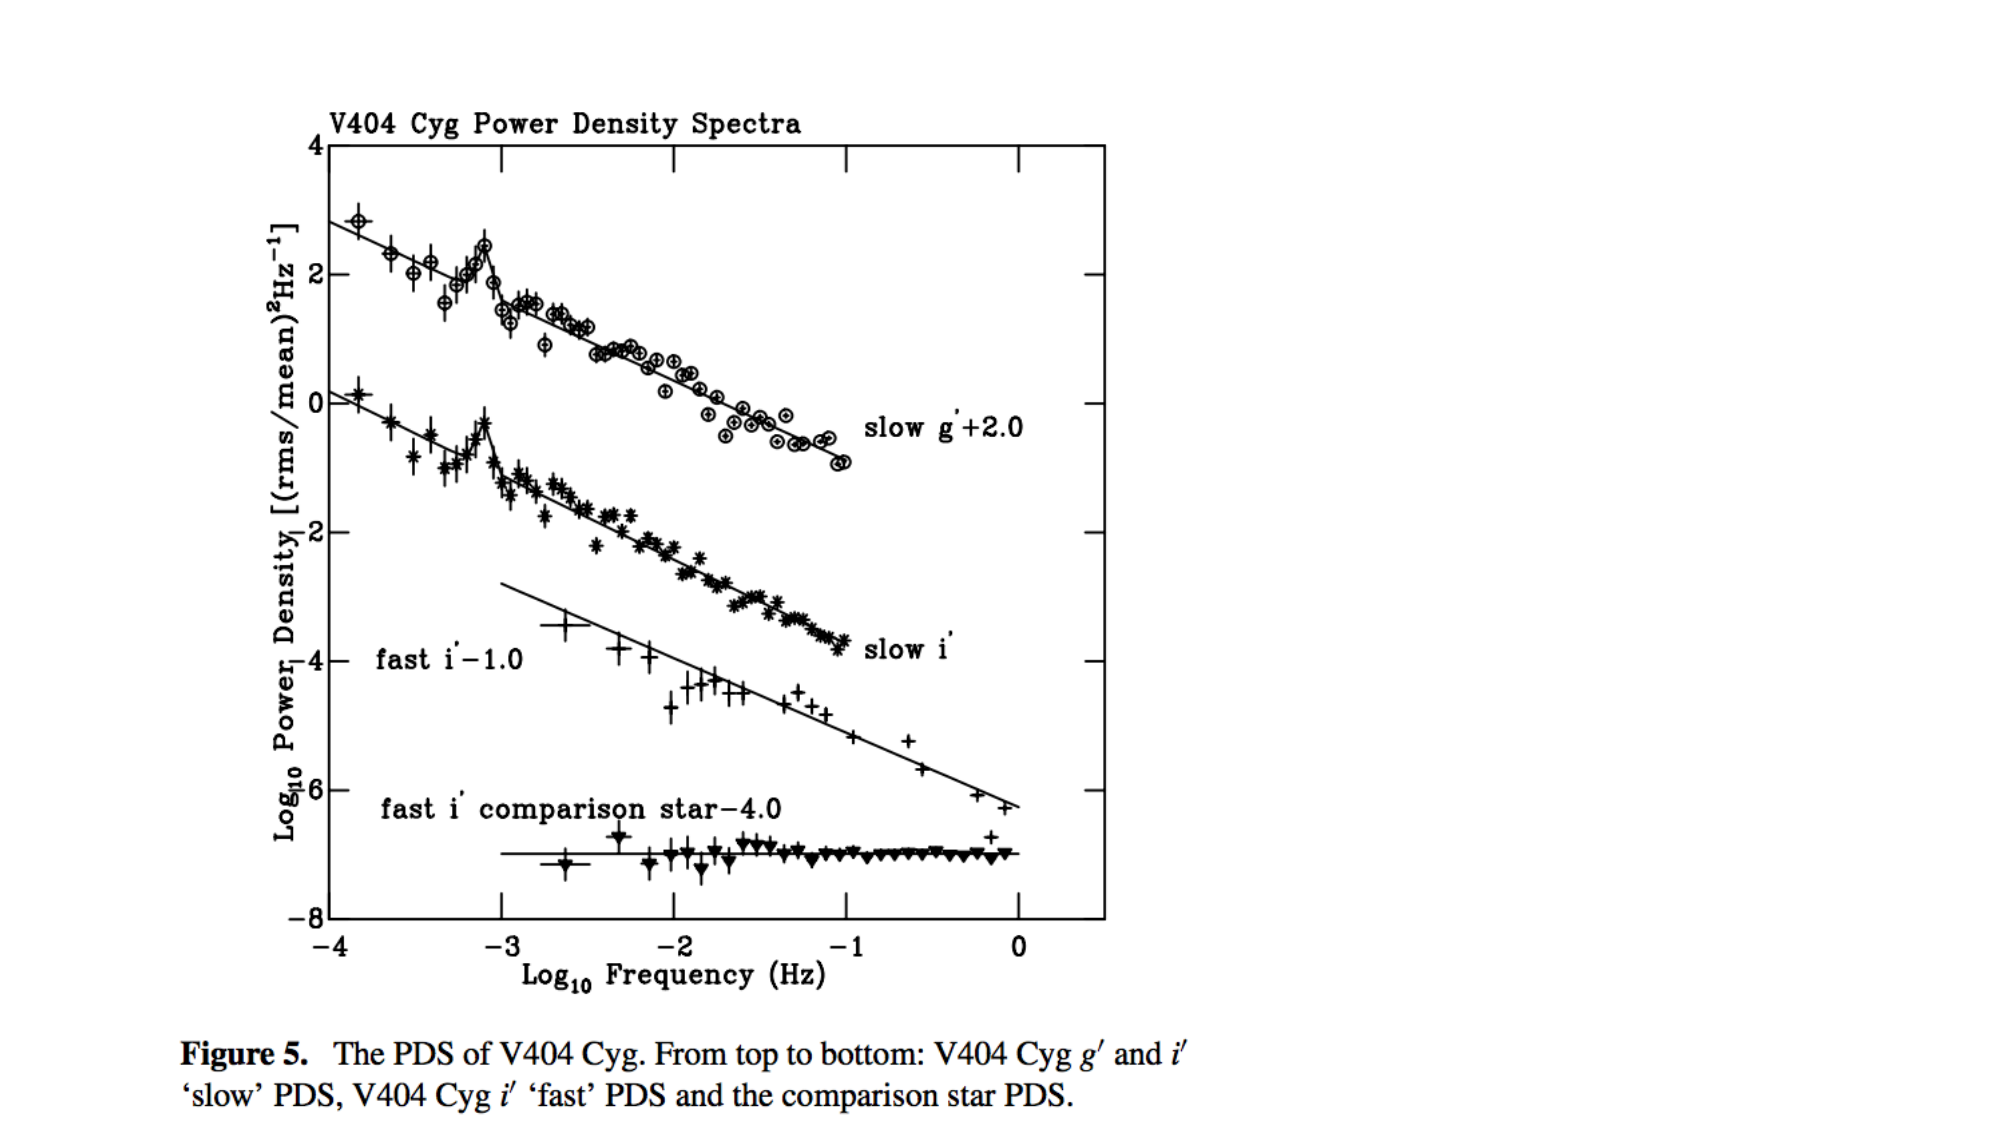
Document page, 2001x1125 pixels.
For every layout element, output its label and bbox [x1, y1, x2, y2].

picture [169, 91, 1193, 1125]
